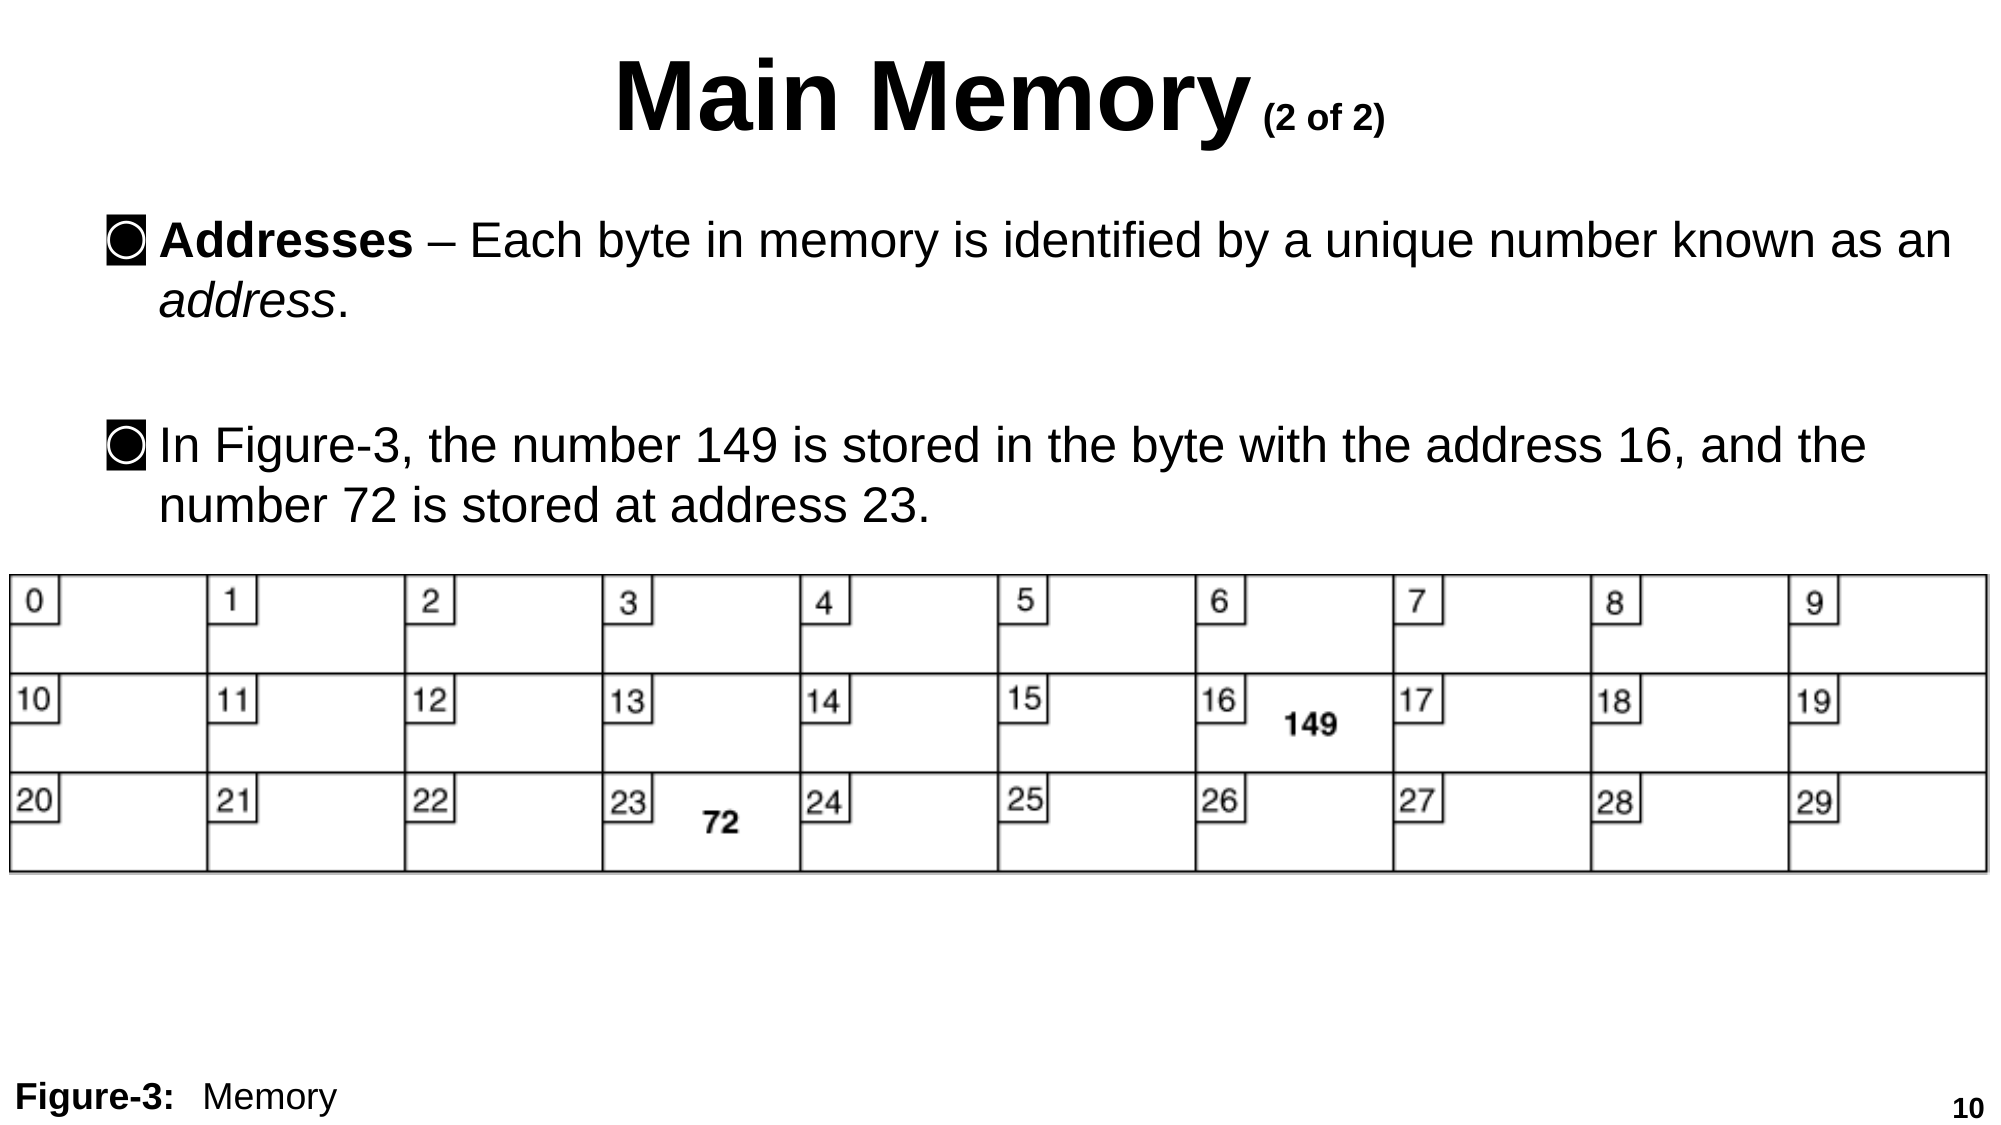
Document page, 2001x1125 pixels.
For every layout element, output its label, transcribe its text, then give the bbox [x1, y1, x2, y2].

text_box Figure-3: Memory [0, 1064, 1920, 1125]
slide_number 10 [1909, 1087, 2000, 1125]
title Main Memory (2 of 2) [0, 0, 2000, 181]
list Addresses – Each byte in memory is identified by a unique number known as an address. In Figure-3, the number 149 is stored in the byte with the address 16, and the number 72 is stored at address 23. [87, 200, 2000, 400]
picture [9, 574, 1991, 875]
